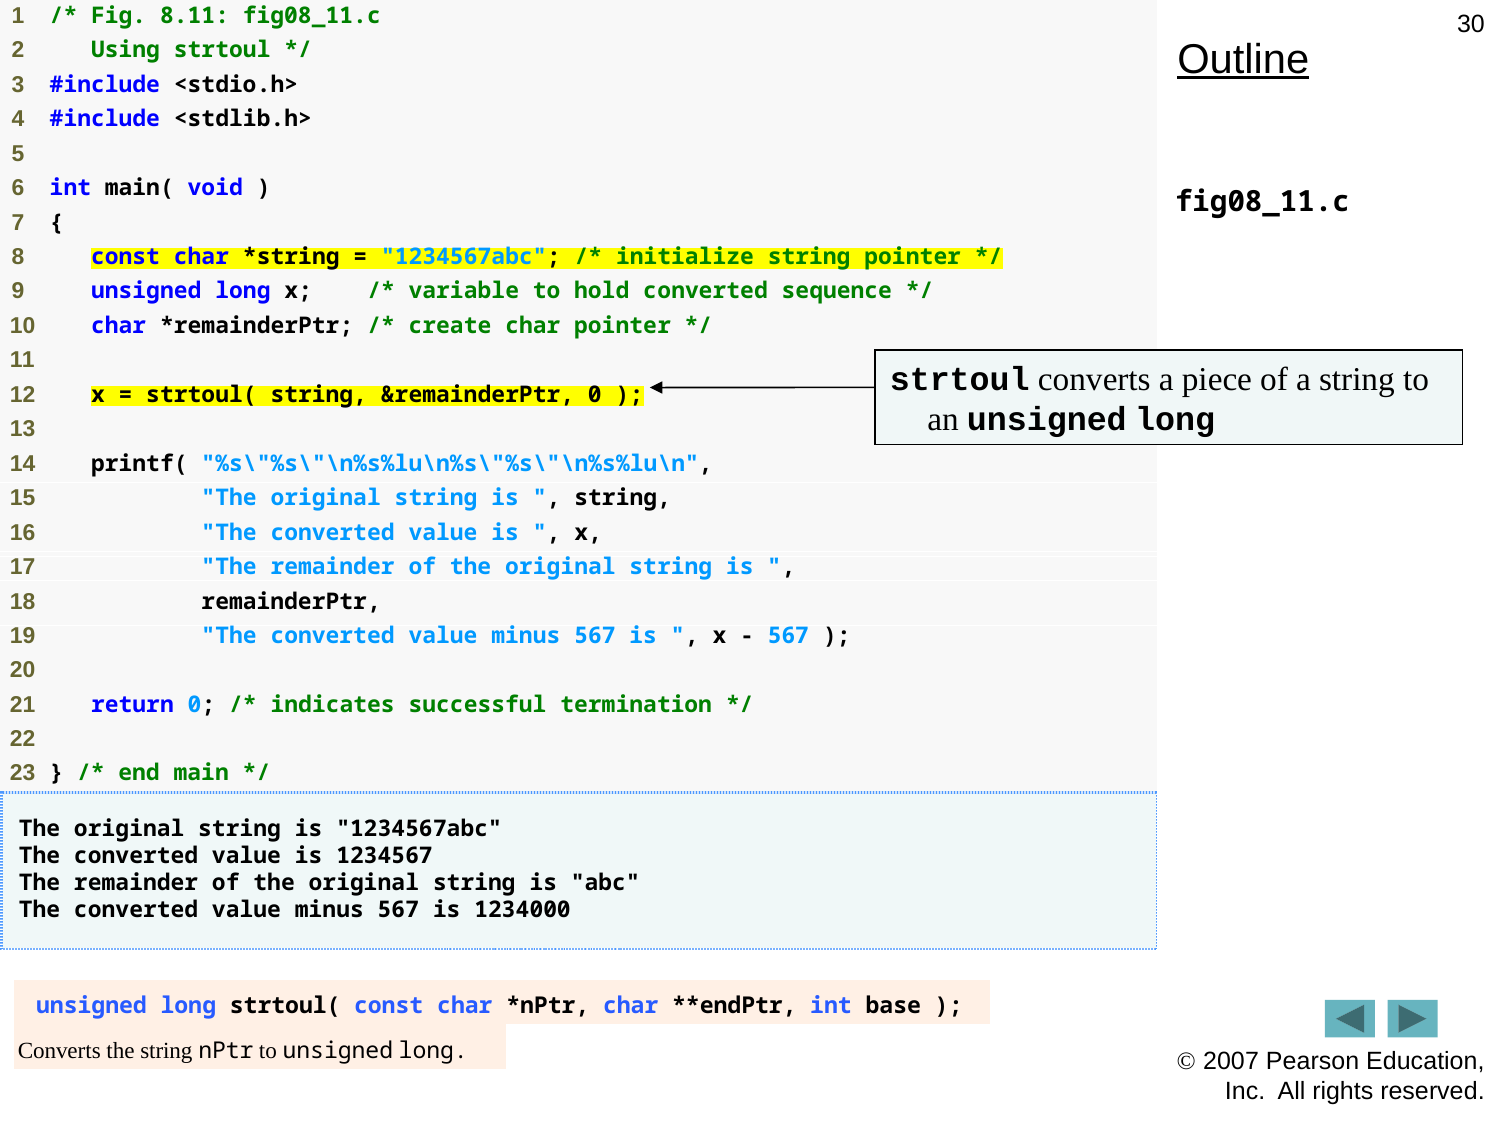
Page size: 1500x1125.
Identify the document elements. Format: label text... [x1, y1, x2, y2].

text_box Outline [1162, 24, 1500, 90]
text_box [0, 0, 1157, 979]
text_box strtoul converts a piece of a string to an unsigned long [1157, 349, 1463, 445]
slide_number 30 [1157, 0, 1500, 79]
picture [4, 979, 999, 1099]
text_box fig08_11.c [1174, 175, 1475, 225]
